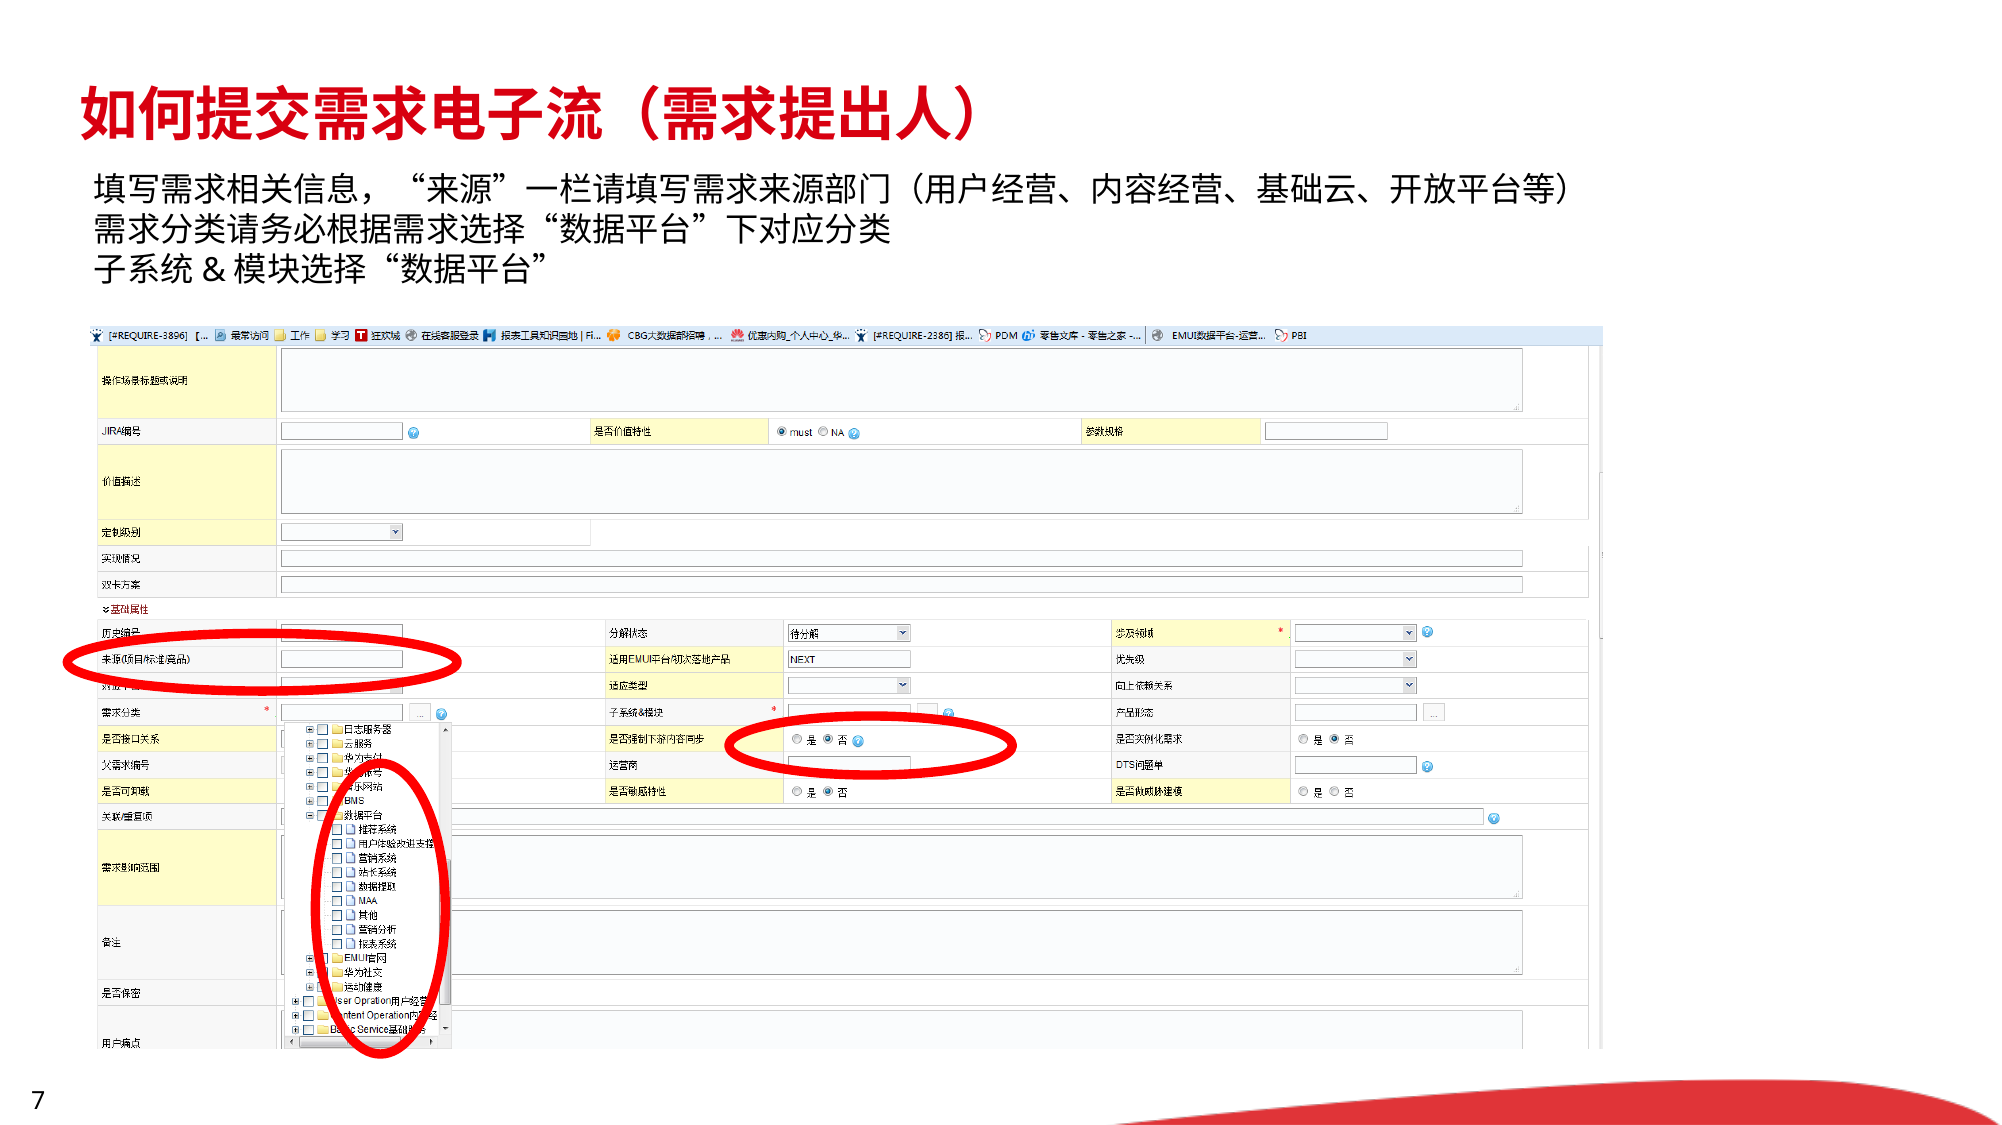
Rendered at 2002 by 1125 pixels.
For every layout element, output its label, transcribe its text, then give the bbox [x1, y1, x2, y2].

text_box 填写需求相关信息，“来源”一栏请填写需求来源部门（用户经营、内容经营、基础云、开放平台等） 需求分类请务必根据需求选择“数据平台”下对应分类 子系统&模块选择“数据平台” [79, 160, 1769, 296]
list 如何提交需求电子流（需求提出人） [65, 42, 1734, 149]
picture [1105, 1079, 2001, 1125]
picture [90, 325, 1604, 1049]
text_box [67, 650, 85, 675]
